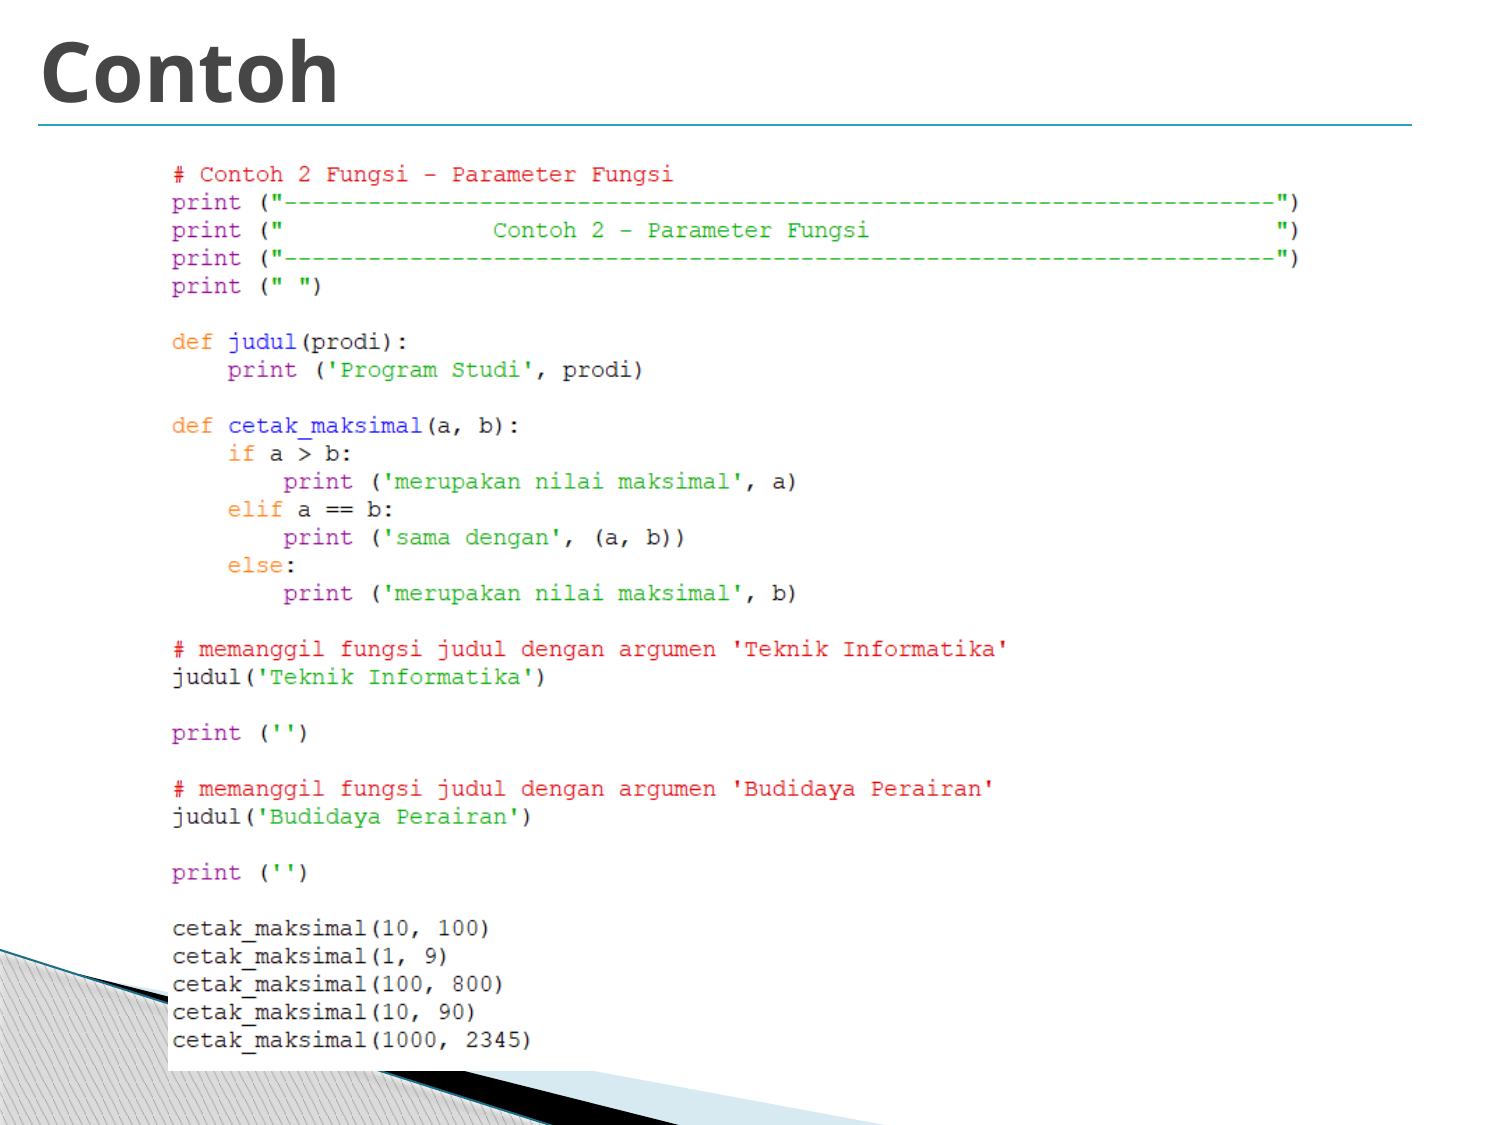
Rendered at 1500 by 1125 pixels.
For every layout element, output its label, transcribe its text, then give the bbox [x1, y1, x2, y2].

title Contoh [24, 0, 1375, 163]
picture [168, 162, 1313, 1071]
